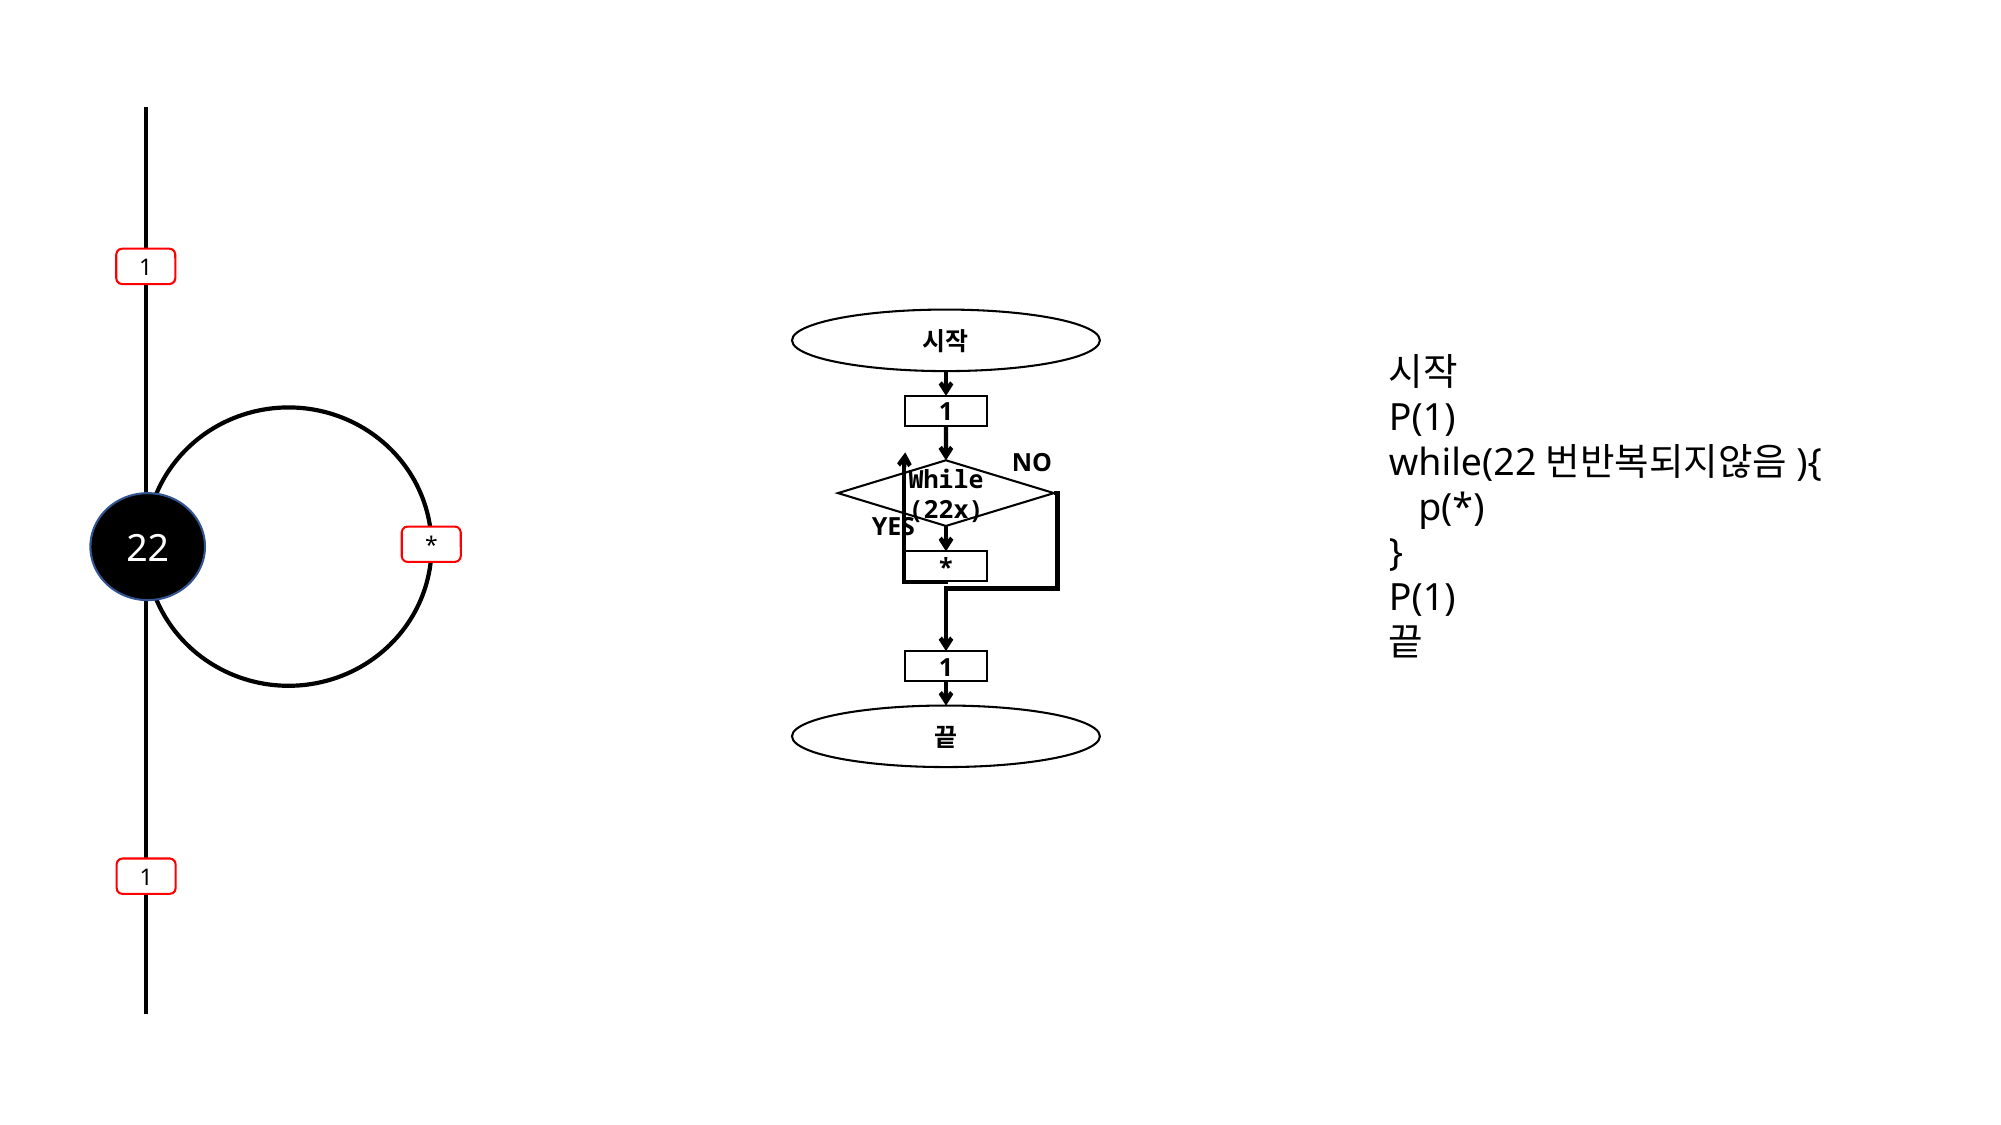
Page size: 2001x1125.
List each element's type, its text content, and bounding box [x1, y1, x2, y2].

text_box * [400, 525, 462, 564]
text_box YES [857, 503, 930, 548]
text_box 끝 [790, 704, 1101, 769]
text_box 1 [115, 857, 145, 895]
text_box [861, 496, 945, 538]
text_box 시작 P(1) while(22번반복되지않음){ p(*) } P(1) 끝 [1374, 340, 1961, 716]
text_box 22 [146, 492, 207, 602]
text_box 1 [115, 247, 145, 286]
text_box While(22x) [906, 459, 1054, 496]
text_box 22 [89, 492, 145, 602]
text_box [155, 406, 432, 687]
text_box While(22x) [834, 472, 902, 502]
text_box 1 [146, 857, 177, 895]
text_box 시작 [790, 308, 1101, 373]
text_box 1 [146, 247, 177, 286]
text_box * [906, 550, 945, 580]
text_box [945, 493, 1054, 651]
text_box NO [997, 438, 1071, 484]
text_box 1 [904, 395, 988, 427]
text_box 1 [904, 650, 988, 682]
